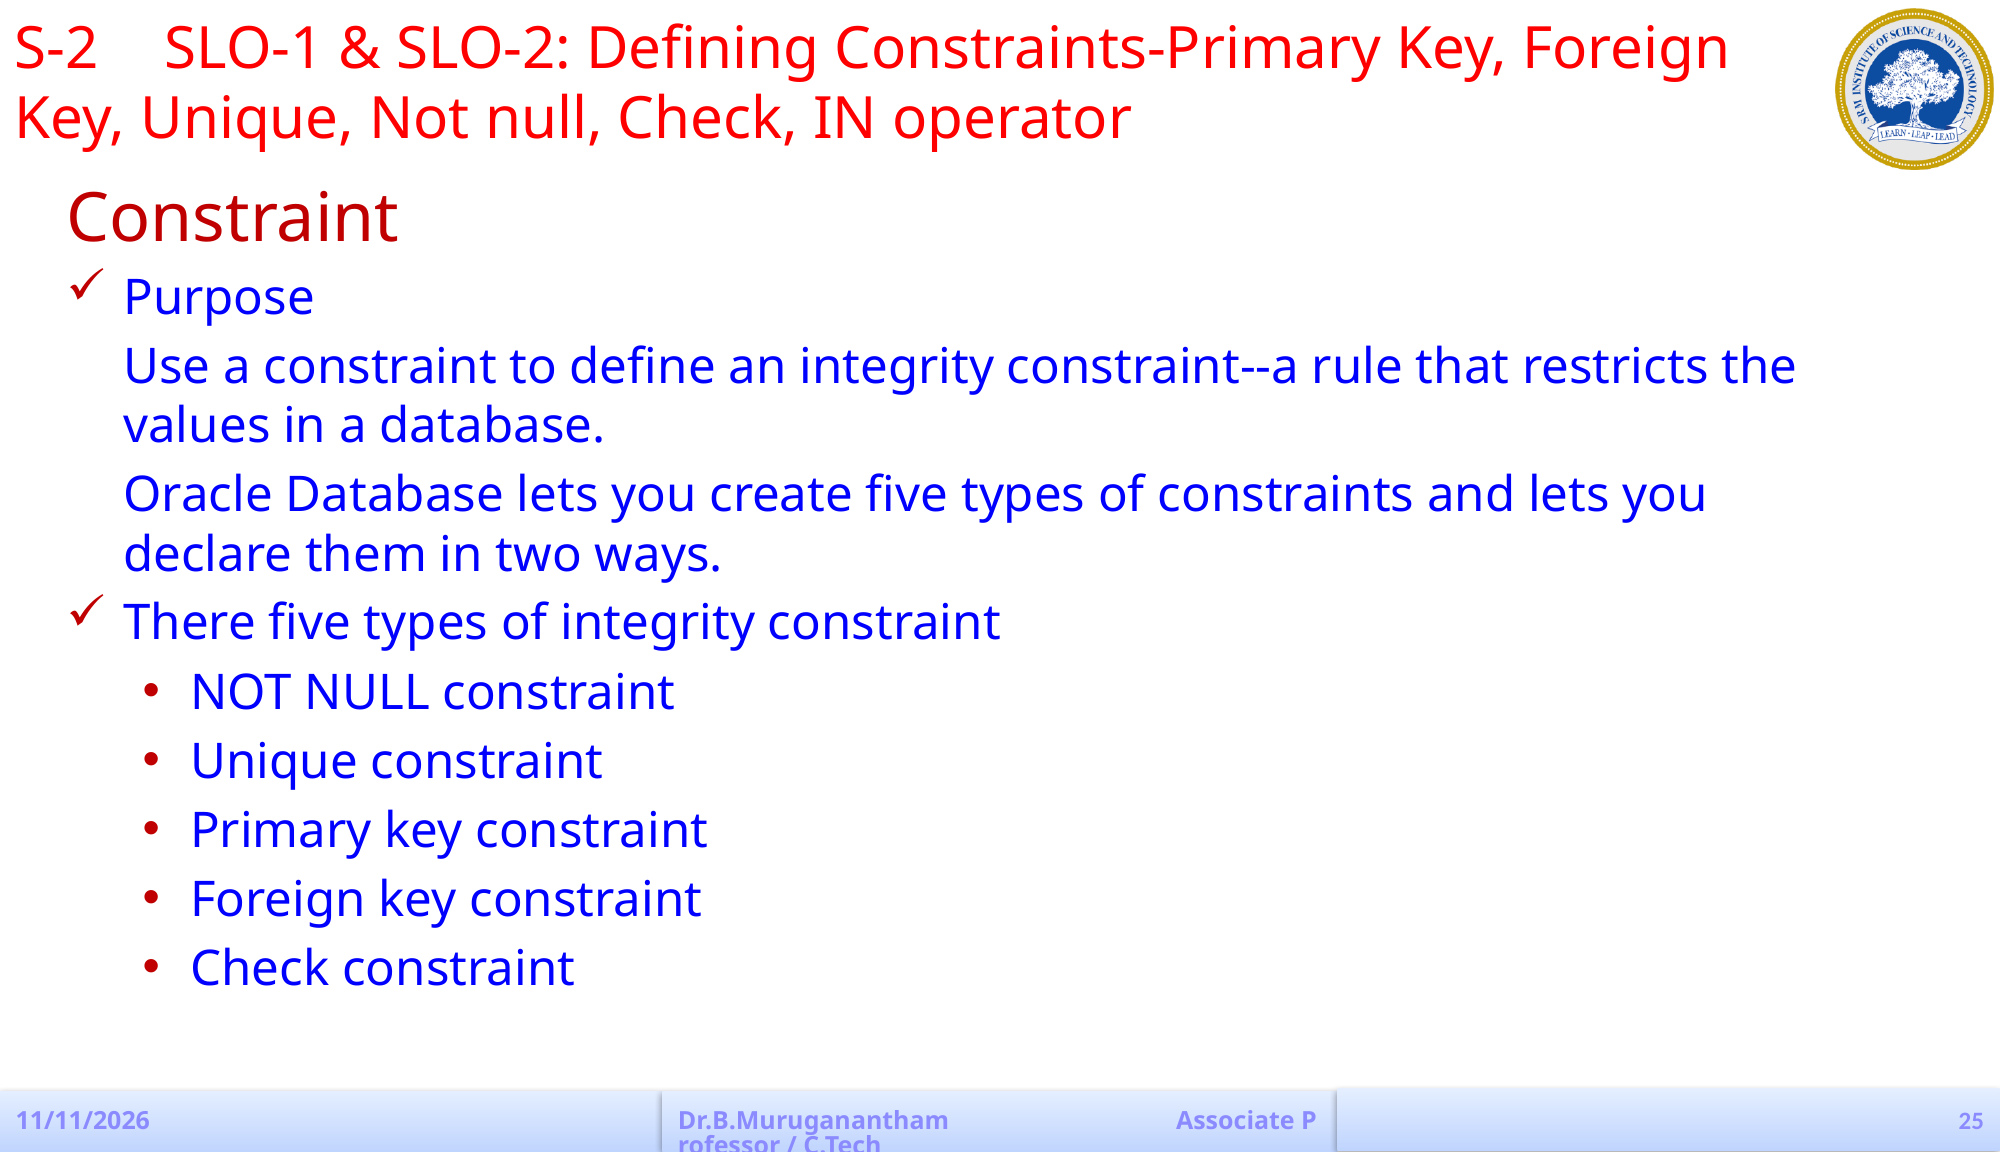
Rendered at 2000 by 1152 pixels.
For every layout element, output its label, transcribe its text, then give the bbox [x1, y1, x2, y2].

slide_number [0, 1091, 662, 1152]
picture [1835, 8, 1994, 170]
list Constraint Purpose Use a constraint to define an integrity constraint--a rule that restricts the values in a database. Oracle Database lets you create five types of constraints and lets you declare them in two ways. There five types of integrity constraint NOT NULL constraint Unique constraint Primary key constraint Foreign key constraint Check constraint [50, 165, 1863, 1004]
text_box S-2 SLO-1 & SLO-2: Defining Constraints-Primary Key, Foreign Key, Unique, Not null, Check, IN operator [0, 2, 1806, 158]
footer Dr.B.Muruganantham Associate Professor / C.Tech [662, 1091, 1338, 1152]
slide_number 25 [1337, 1088, 2000, 1151]
